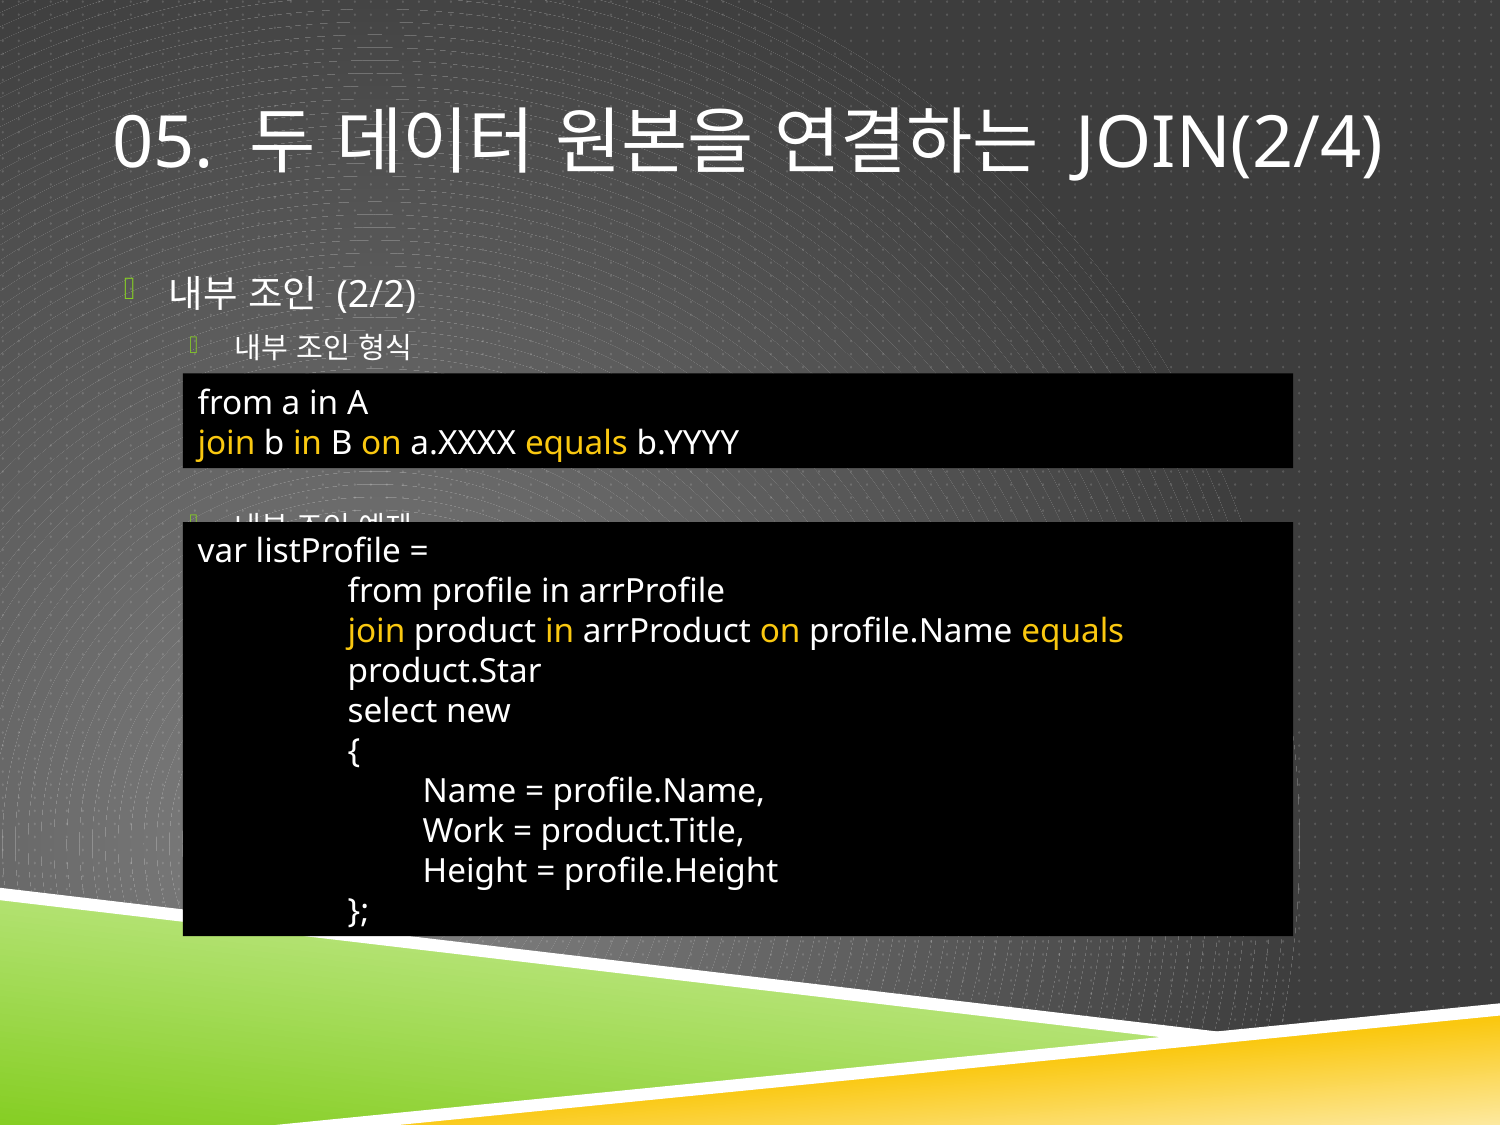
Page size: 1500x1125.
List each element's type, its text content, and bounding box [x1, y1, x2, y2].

list 내부 조인 (2/2) 내부 조인 형식 내부 조인 예제 [112, 262, 1388, 929]
title 05. 두 데이터 원본을 연결하는 join(2/4) [112, 45, 1388, 233]
text_box var listProfile = from profile in arrProfile join product in arrProduct on profile.Name equals product.Star select new { Name = profile.Name, Work = product.Title, Height = profile.Height }; [182, 522, 1294, 937]
text_box from a in A join b in B on a.XXXX equals b.YYYY [182, 373, 1294, 469]
